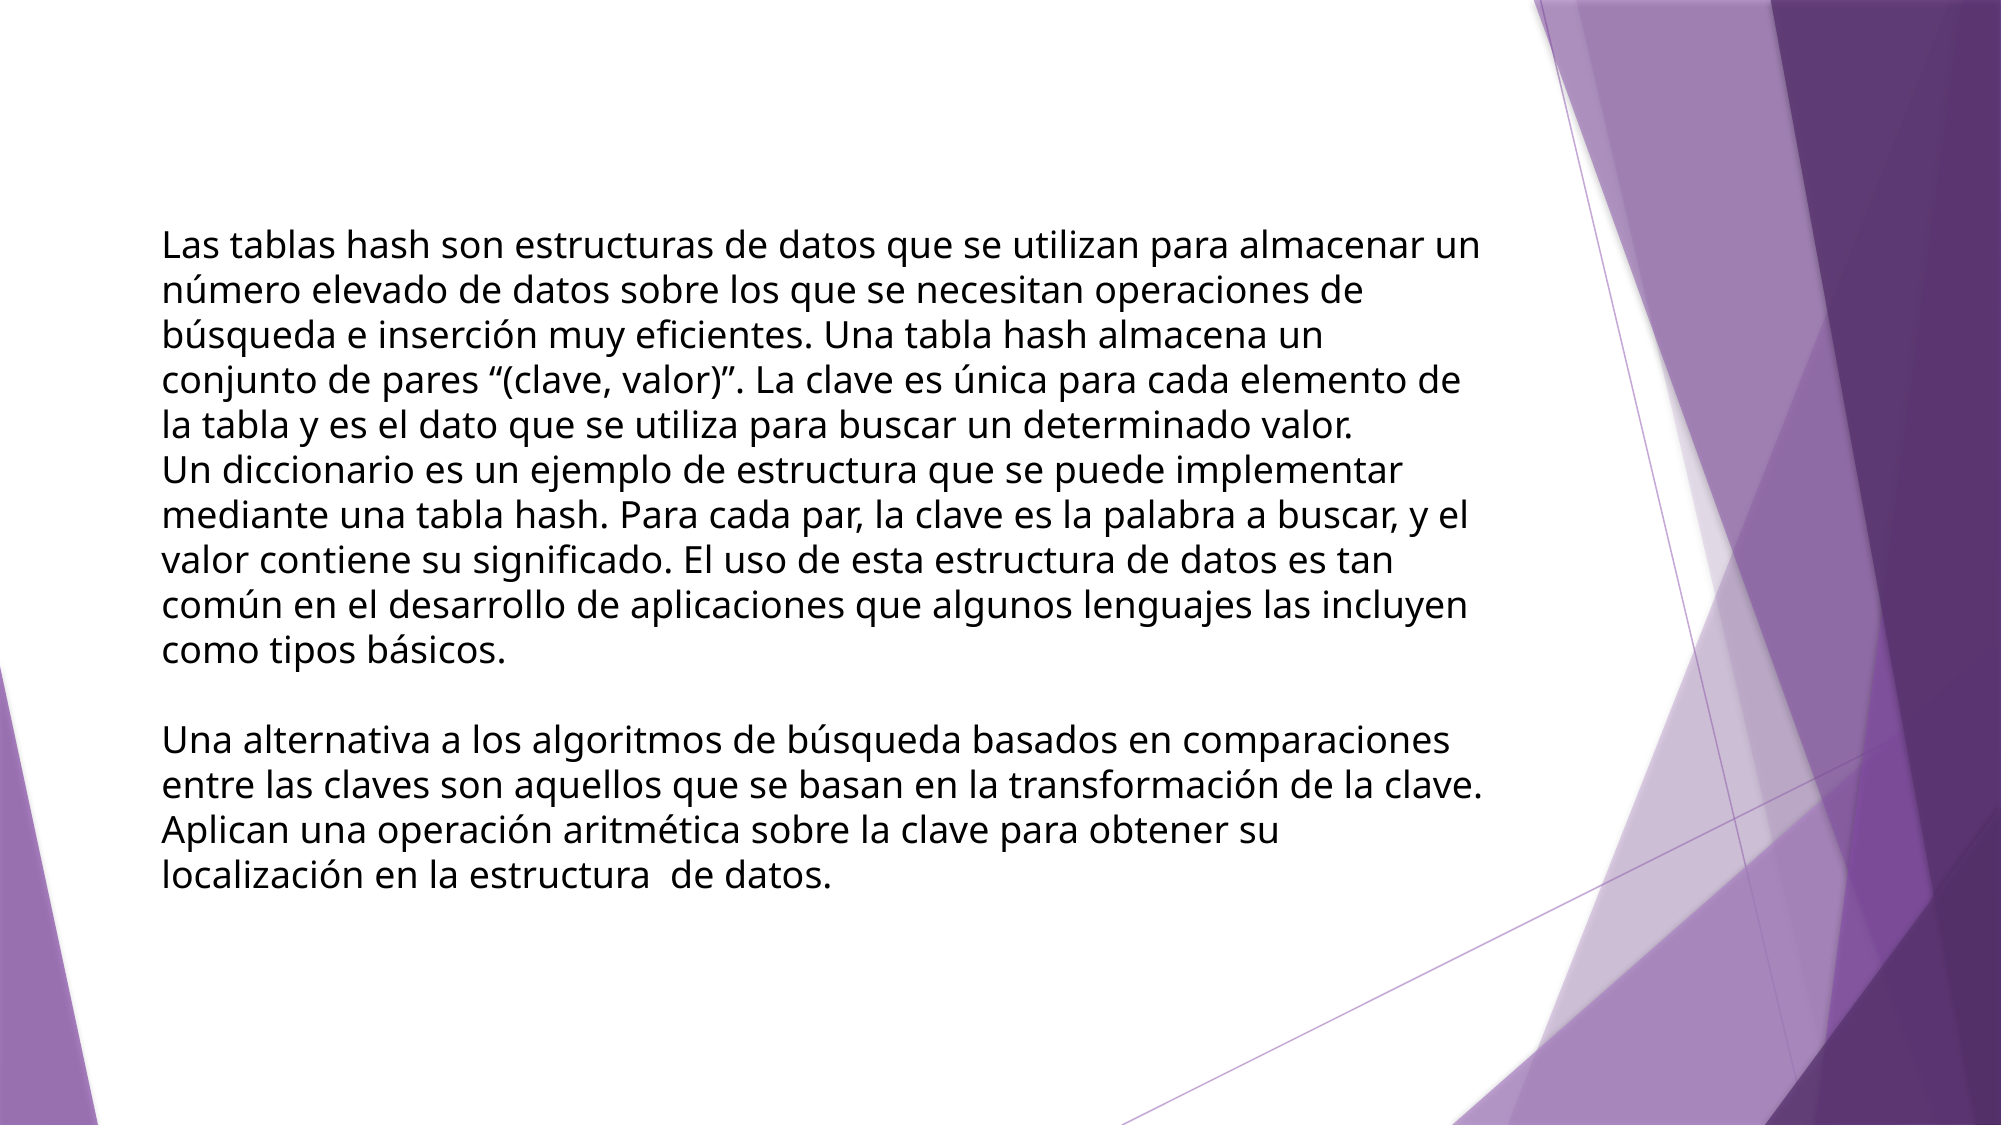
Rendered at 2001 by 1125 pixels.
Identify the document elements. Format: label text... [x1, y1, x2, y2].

text_box Las tablas hash son estructuras de datos que se utilizan para almacenar un número elevado de datos sobre los que se necesitan operaciones de búsqueda e inserción muy eficientes. Una tabla hash almacena un conjunto de pares “(clave, valor)”. La clave es única para cada elemento de la tabla y es el dato que se utiliza para buscar un determinado valor. Un diccionario es un ejemplo de estructura que se puede implementar mediante una tabla hash. Para cada par, la clave es la palabra a buscar, y el valor contiene su significado. El uso de esta estructura de datos es tan común en el desarrollo de aplicaciones que algunos lenguajes las incluyen como tipos básicos. Una alternativa a los algoritmos de búsqueda basados en comparaciones entre las claves son aquellos que se basan en la transformación de la clave. Aplican una operación aritmética sobre la clave para obtener su localización en la estructura de datos. [146, 214, 1500, 949]
